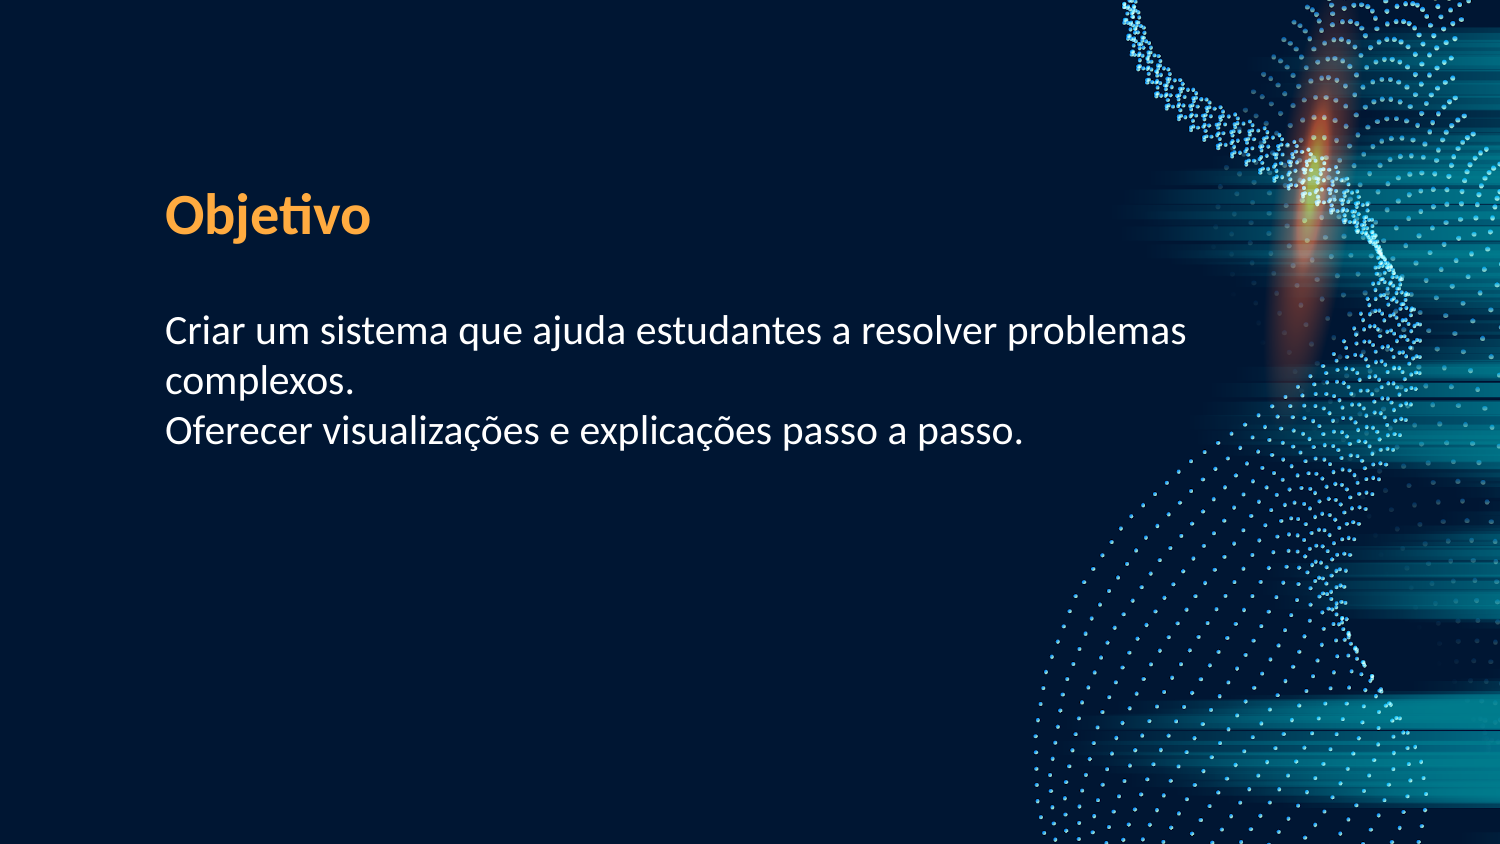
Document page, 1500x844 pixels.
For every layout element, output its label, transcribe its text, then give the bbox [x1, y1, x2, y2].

text_box Objetivo [149, 168, 1350, 254]
text_box Criar um sistema que ajuda estudantes a resolver problemas complexos. Oferecer visualizações e explicações passo a passo. [149, 295, 1350, 461]
